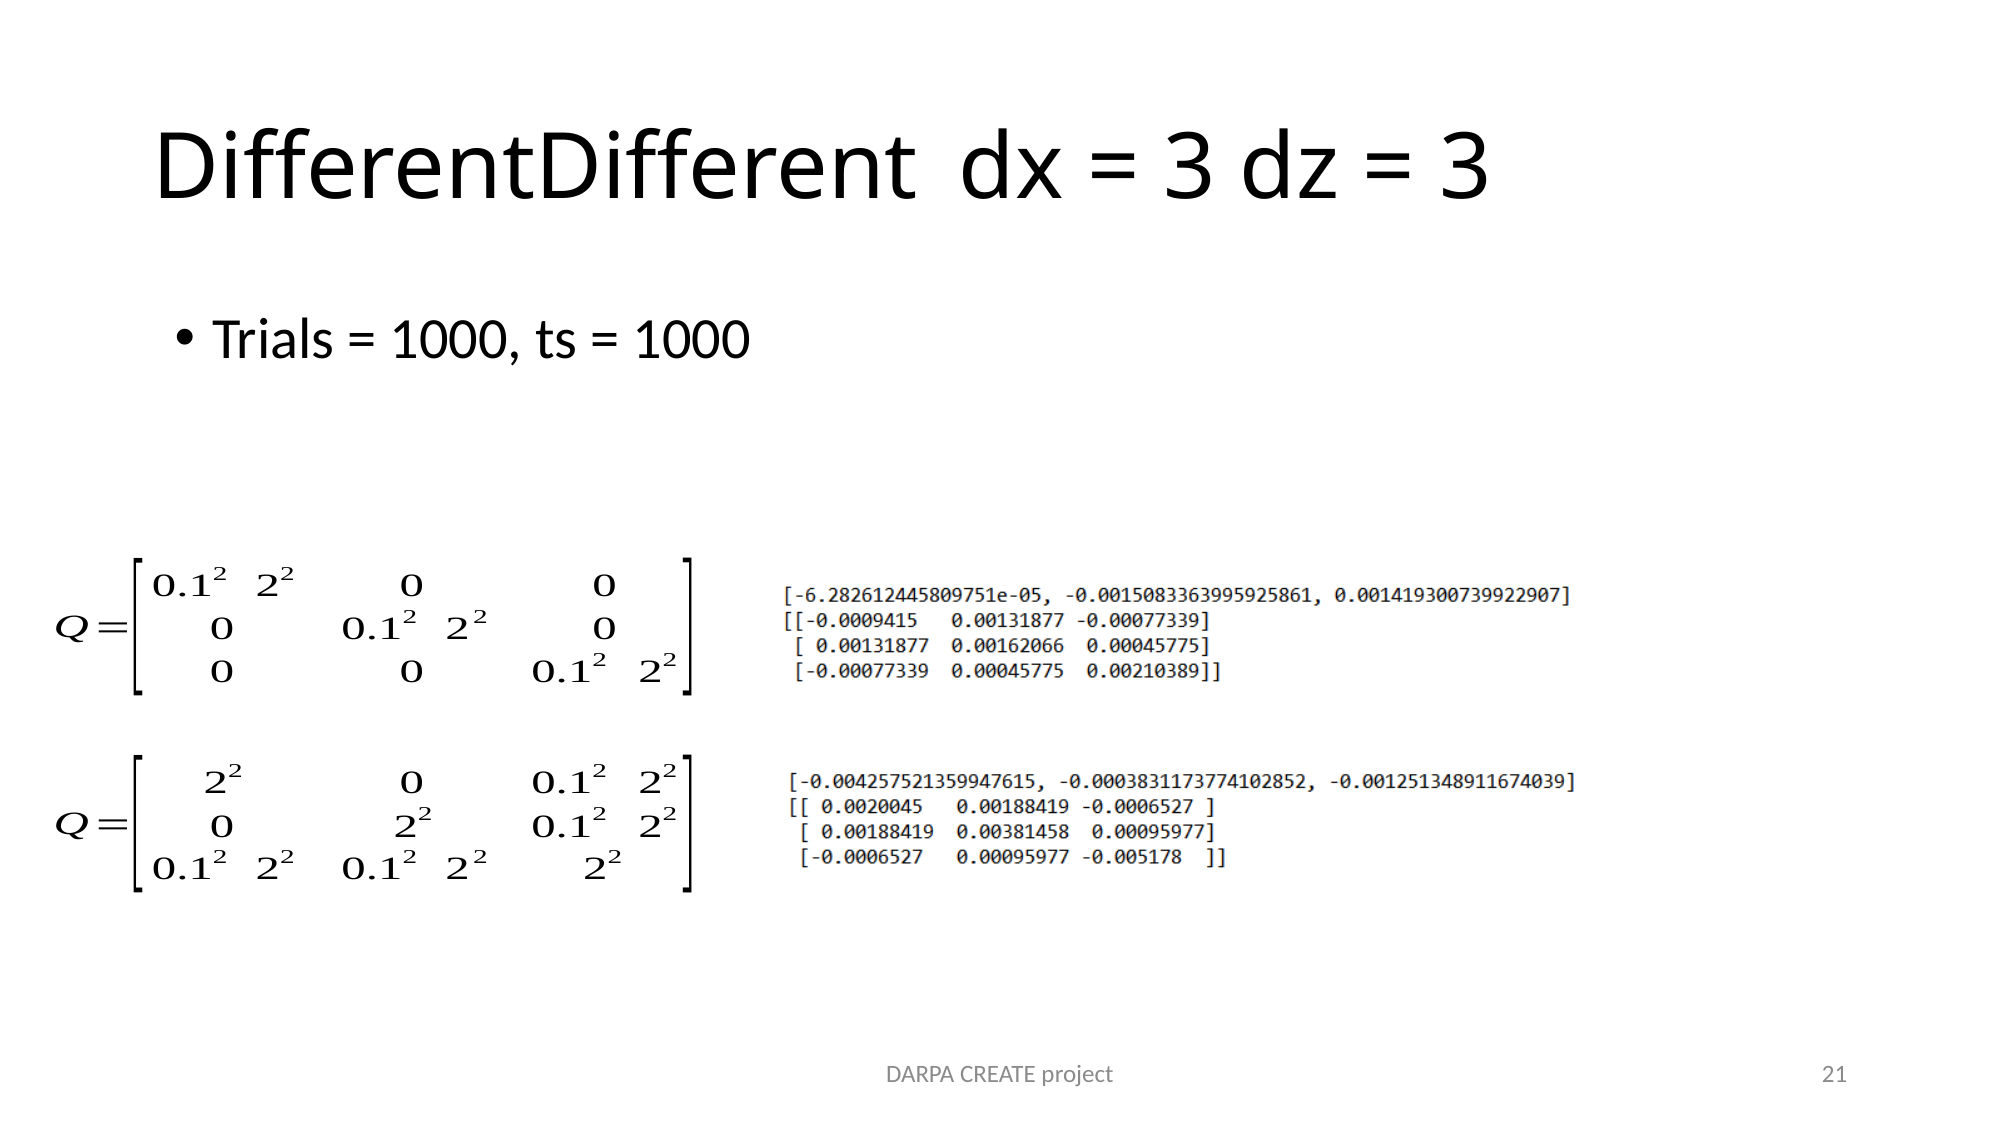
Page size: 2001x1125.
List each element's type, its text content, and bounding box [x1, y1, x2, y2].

text_box Trials = 1000, ts = 1000 [159, 300, 1863, 379]
footer DARPA CREATE project [662, 1042, 1338, 1103]
slide_number 21 [1412, 1042, 1863, 1103]
picture [784, 767, 1579, 880]
picture [780, 583, 1579, 689]
